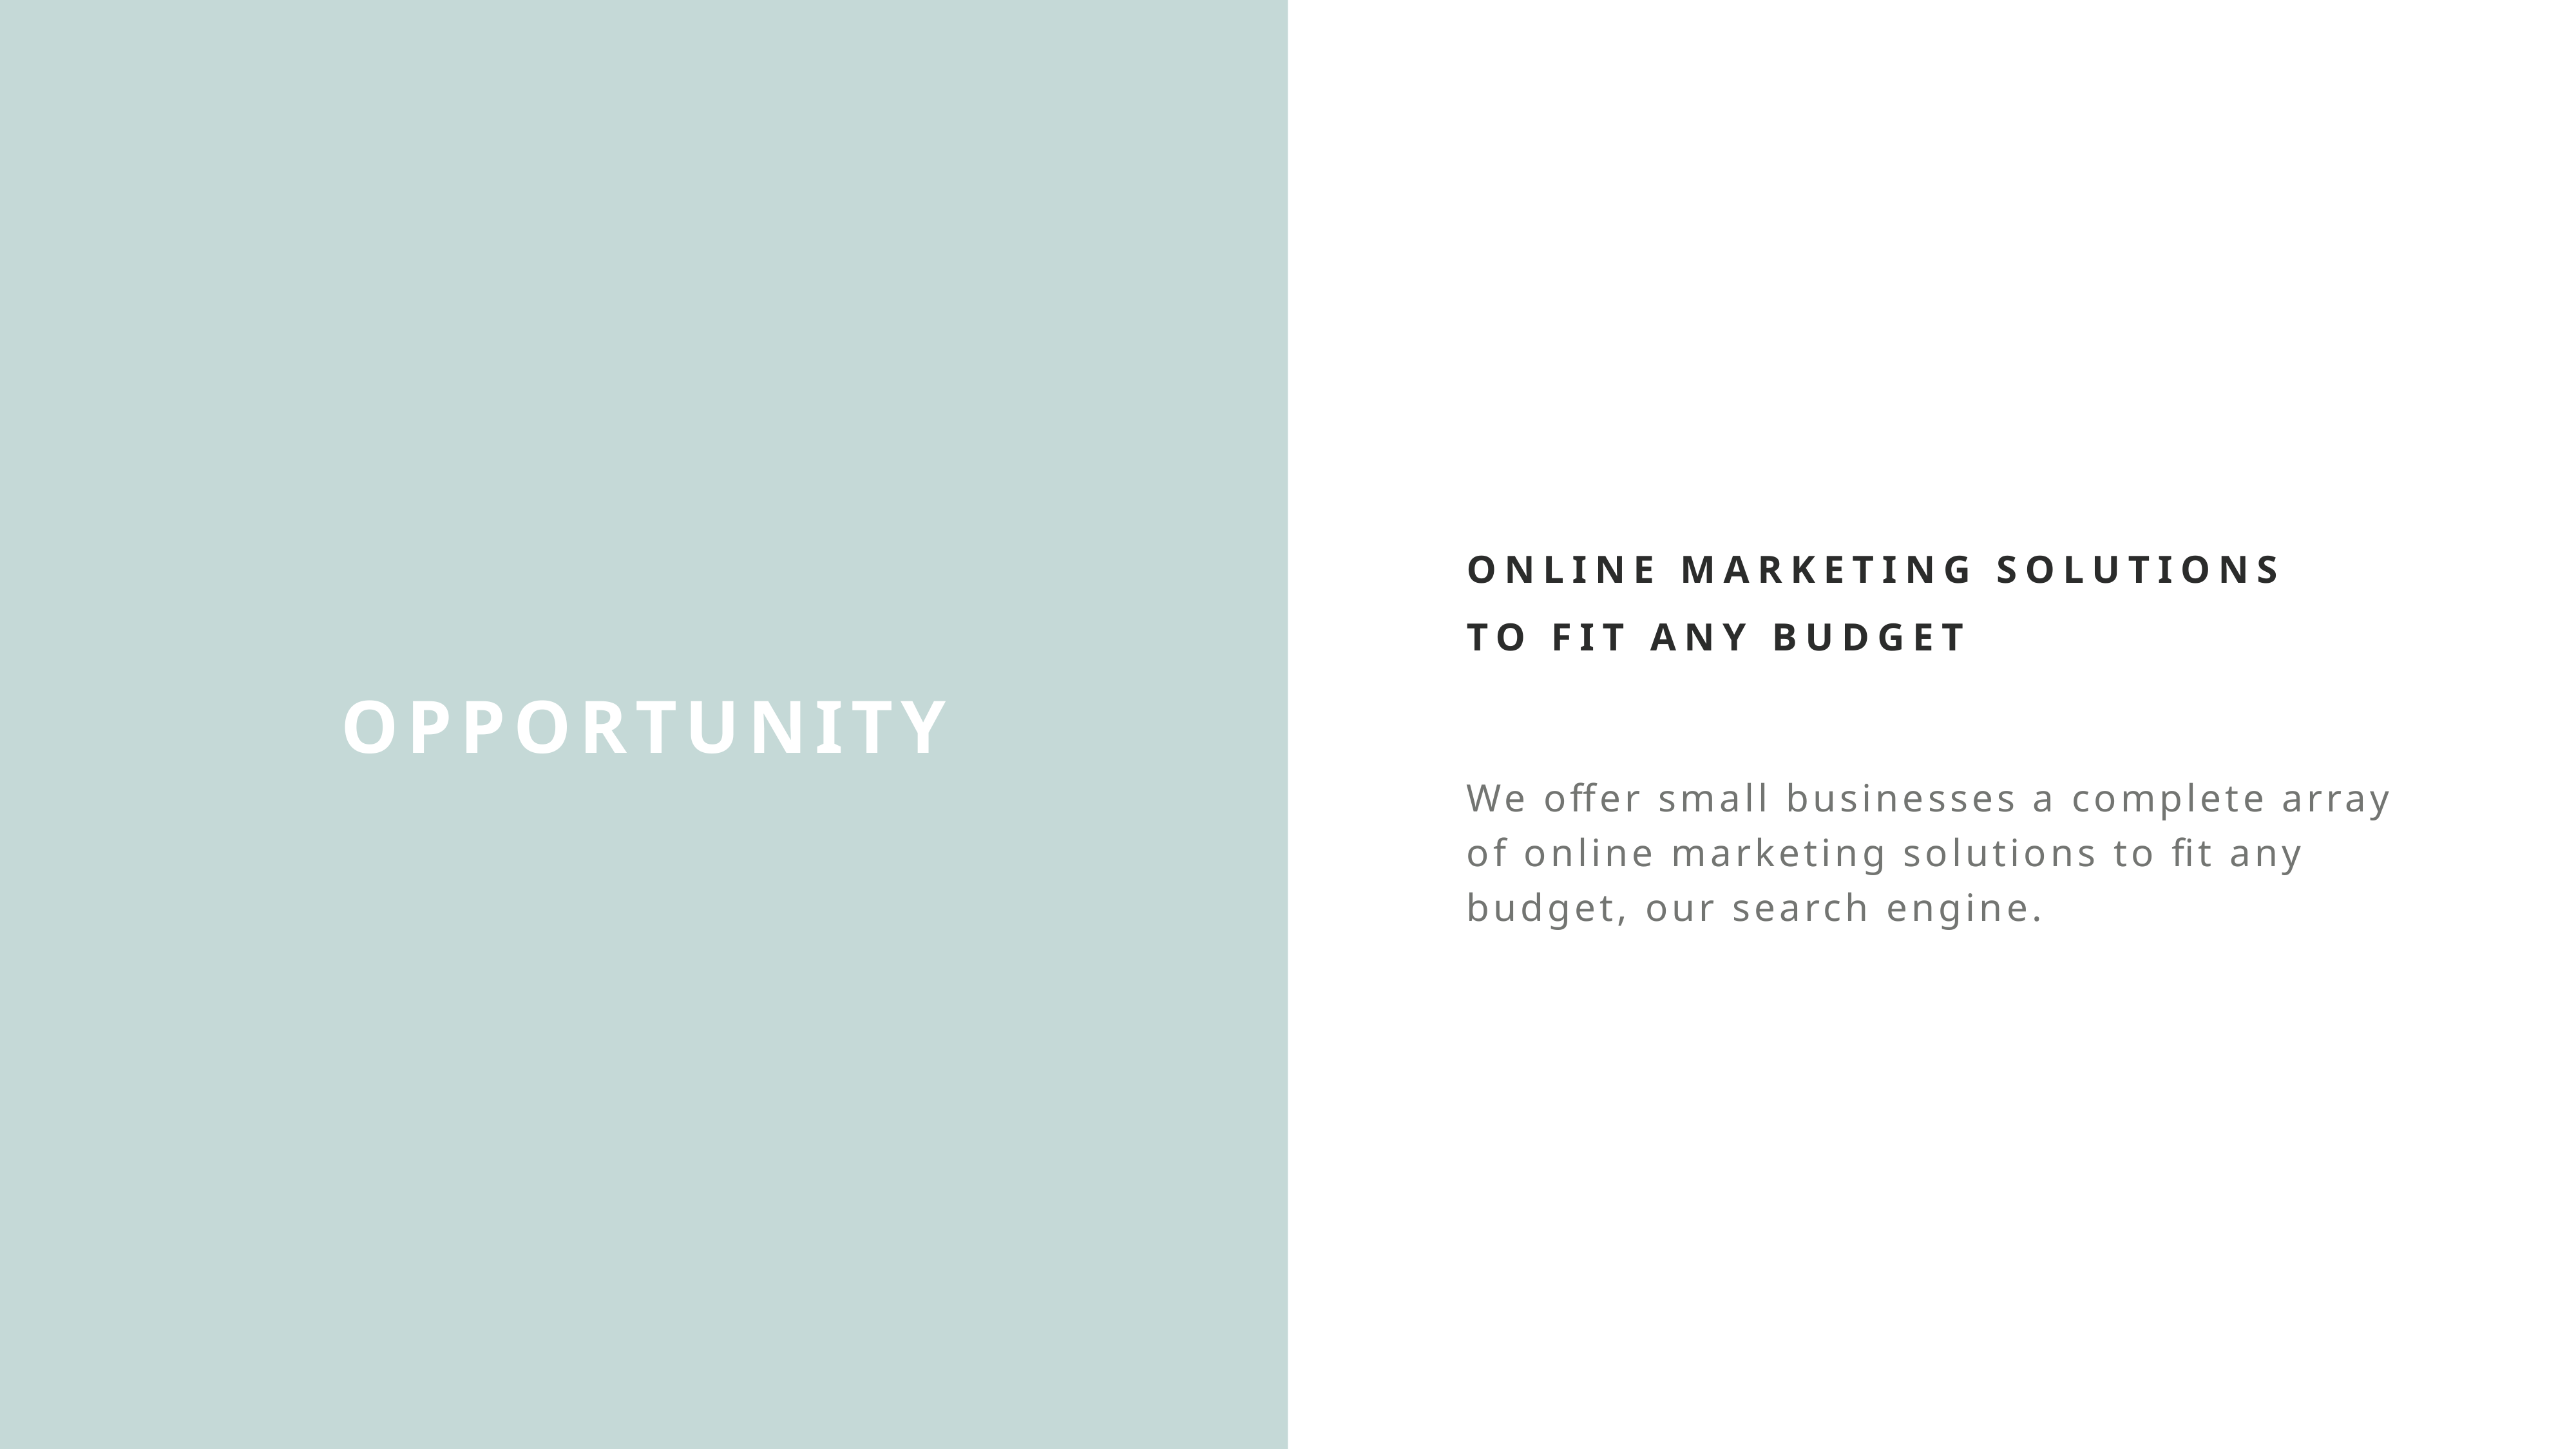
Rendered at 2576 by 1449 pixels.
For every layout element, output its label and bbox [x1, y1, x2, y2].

text_box [1456, 518, 2410, 931]
picture [0, 0, 1288, 1449]
